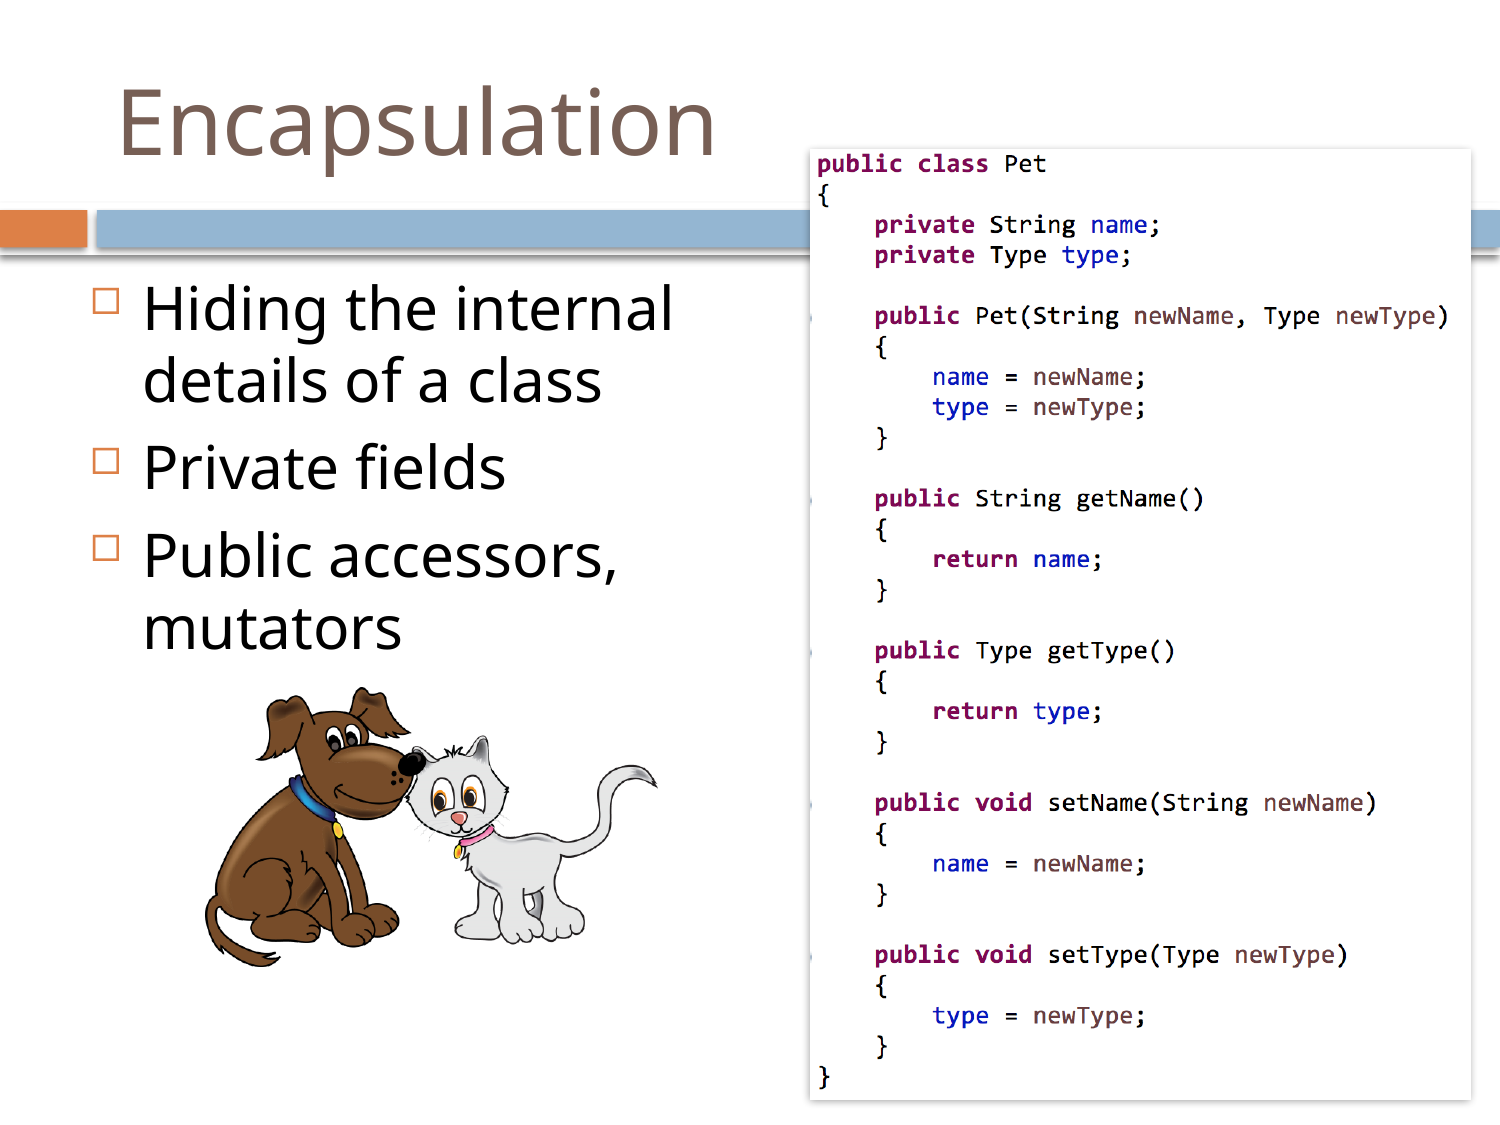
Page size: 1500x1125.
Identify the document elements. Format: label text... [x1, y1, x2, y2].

picture [809, 149, 1472, 1101]
picture [204, 687, 658, 967]
list Hiding the internal details of a class Private fields Public accessors, mutators [75, 262, 788, 688]
title Encapsulation [100, 37, 1438, 200]
